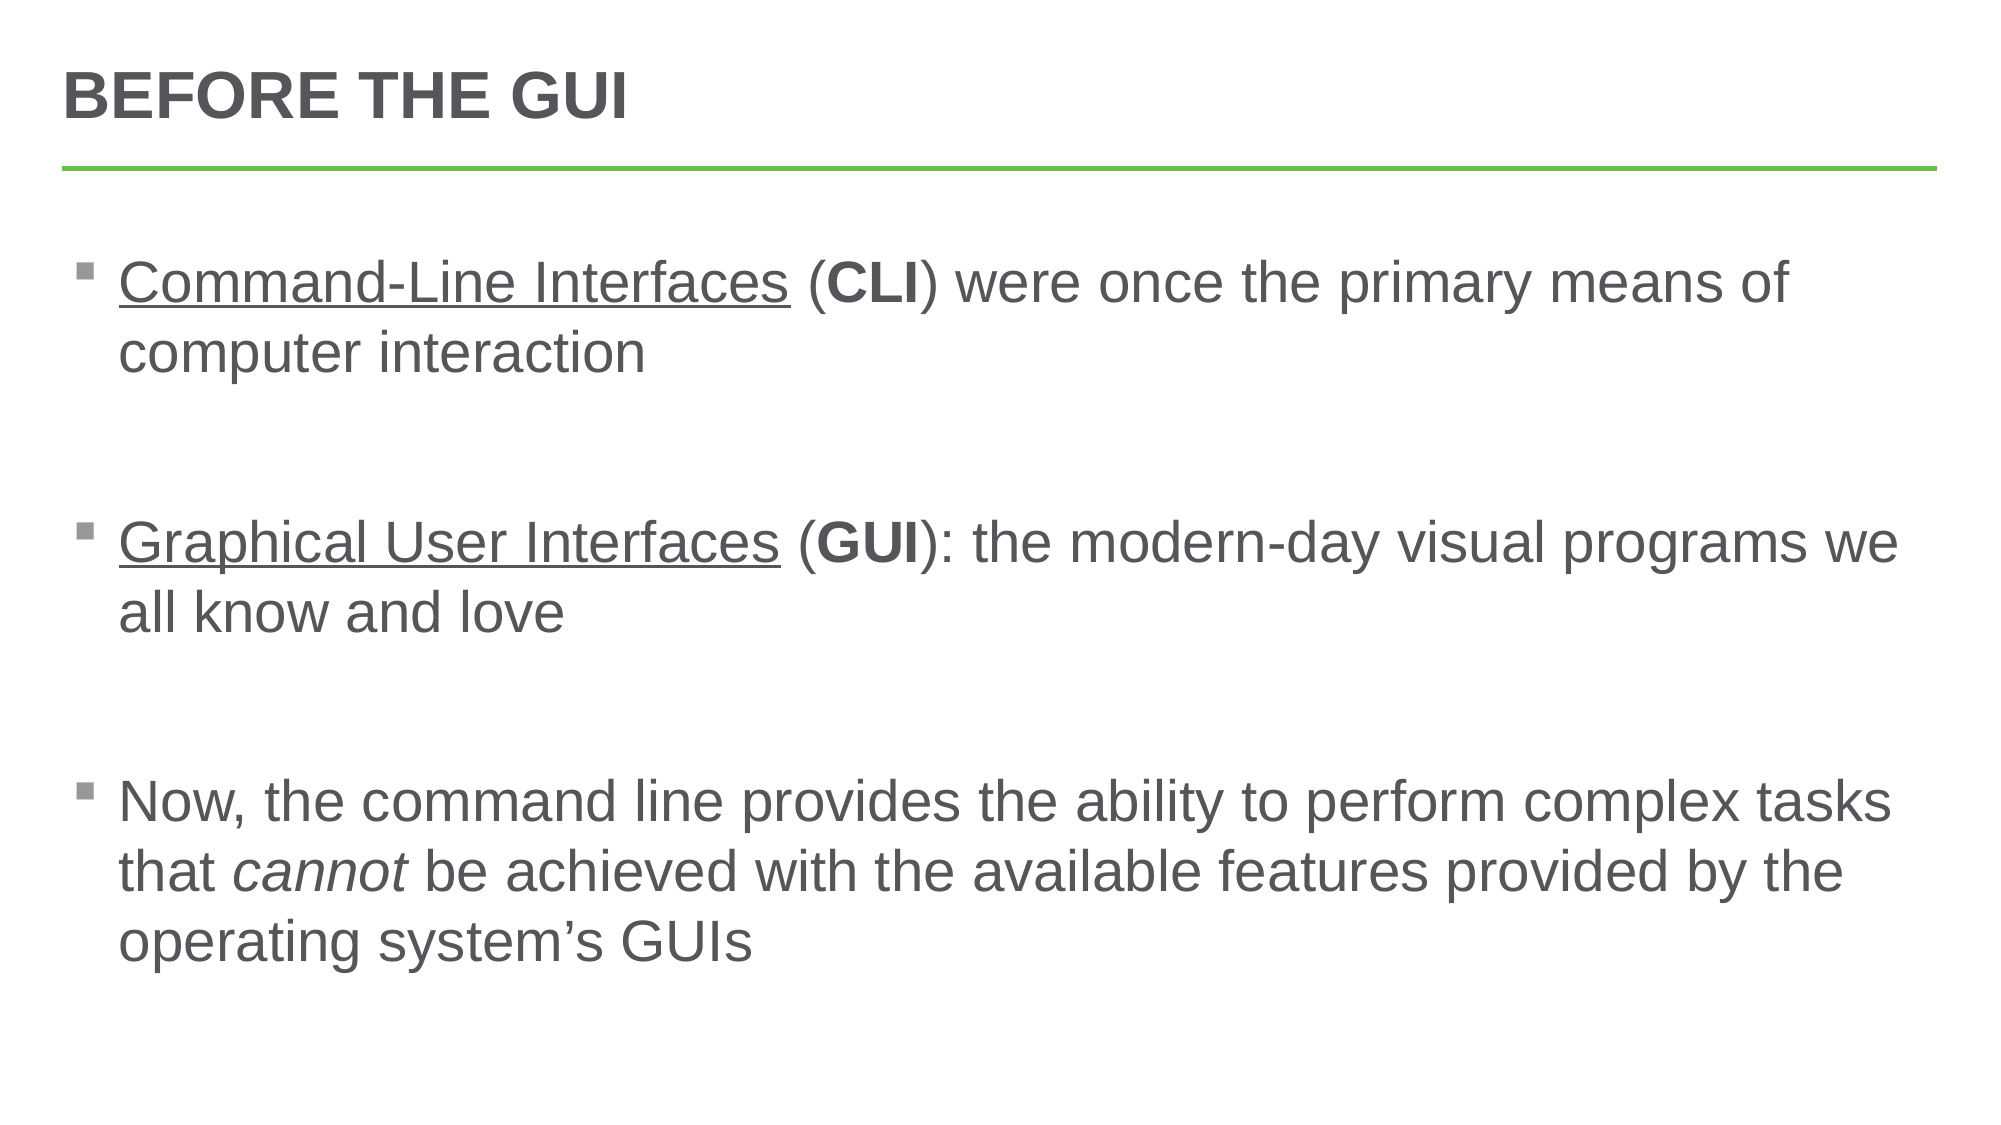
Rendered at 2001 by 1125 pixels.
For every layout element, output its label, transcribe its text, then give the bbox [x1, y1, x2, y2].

title Before The Gui [62, 37, 1938, 150]
list Command-Line Interfaces (CLI) were once the primary means of computer interaction Graphical User Interfaces (GUI): the modern-day visual programs we all know and love Now, the command line provides the ability to perform complex tasks that cannot be achieved with the available features provided by the operating system’s GUIs [62, 243, 1938, 1051]
